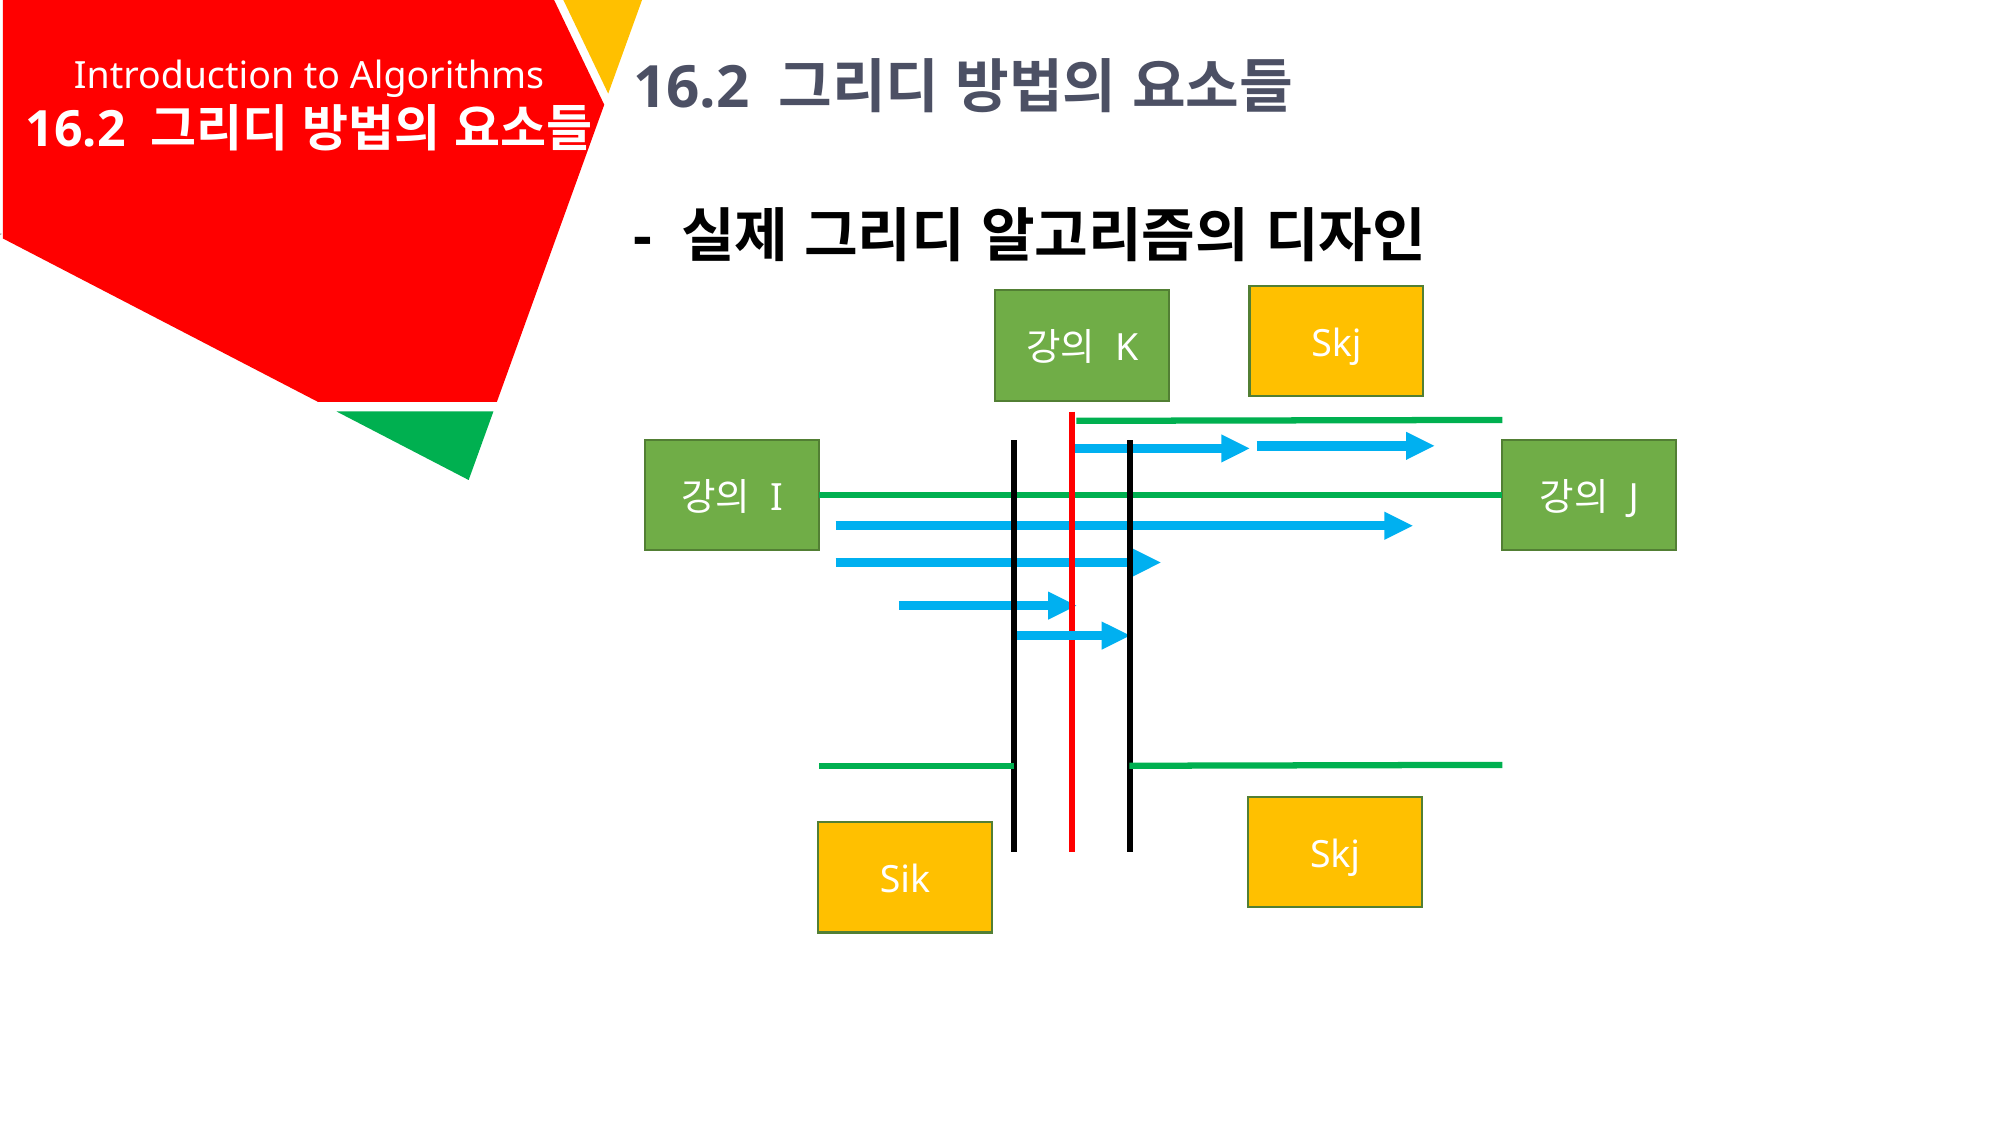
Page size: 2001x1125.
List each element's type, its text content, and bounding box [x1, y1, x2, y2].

text_box 강의 J [1501, 439, 1677, 551]
text_box Sik [817, 821, 993, 934]
text_box Skj [1247, 796, 1423, 908]
text_box Skj [1248, 285, 1424, 397]
text_box 16.2 그리디 방법의 요소들 [646, 41, 2000, 127]
text_box 강의 K [994, 289, 1170, 402]
text_box 강의 I [644, 439, 820, 551]
text_box - 실제 그리디 알고리즘의 디자인 [646, 190, 2000, 276]
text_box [0, 0, 646, 481]
